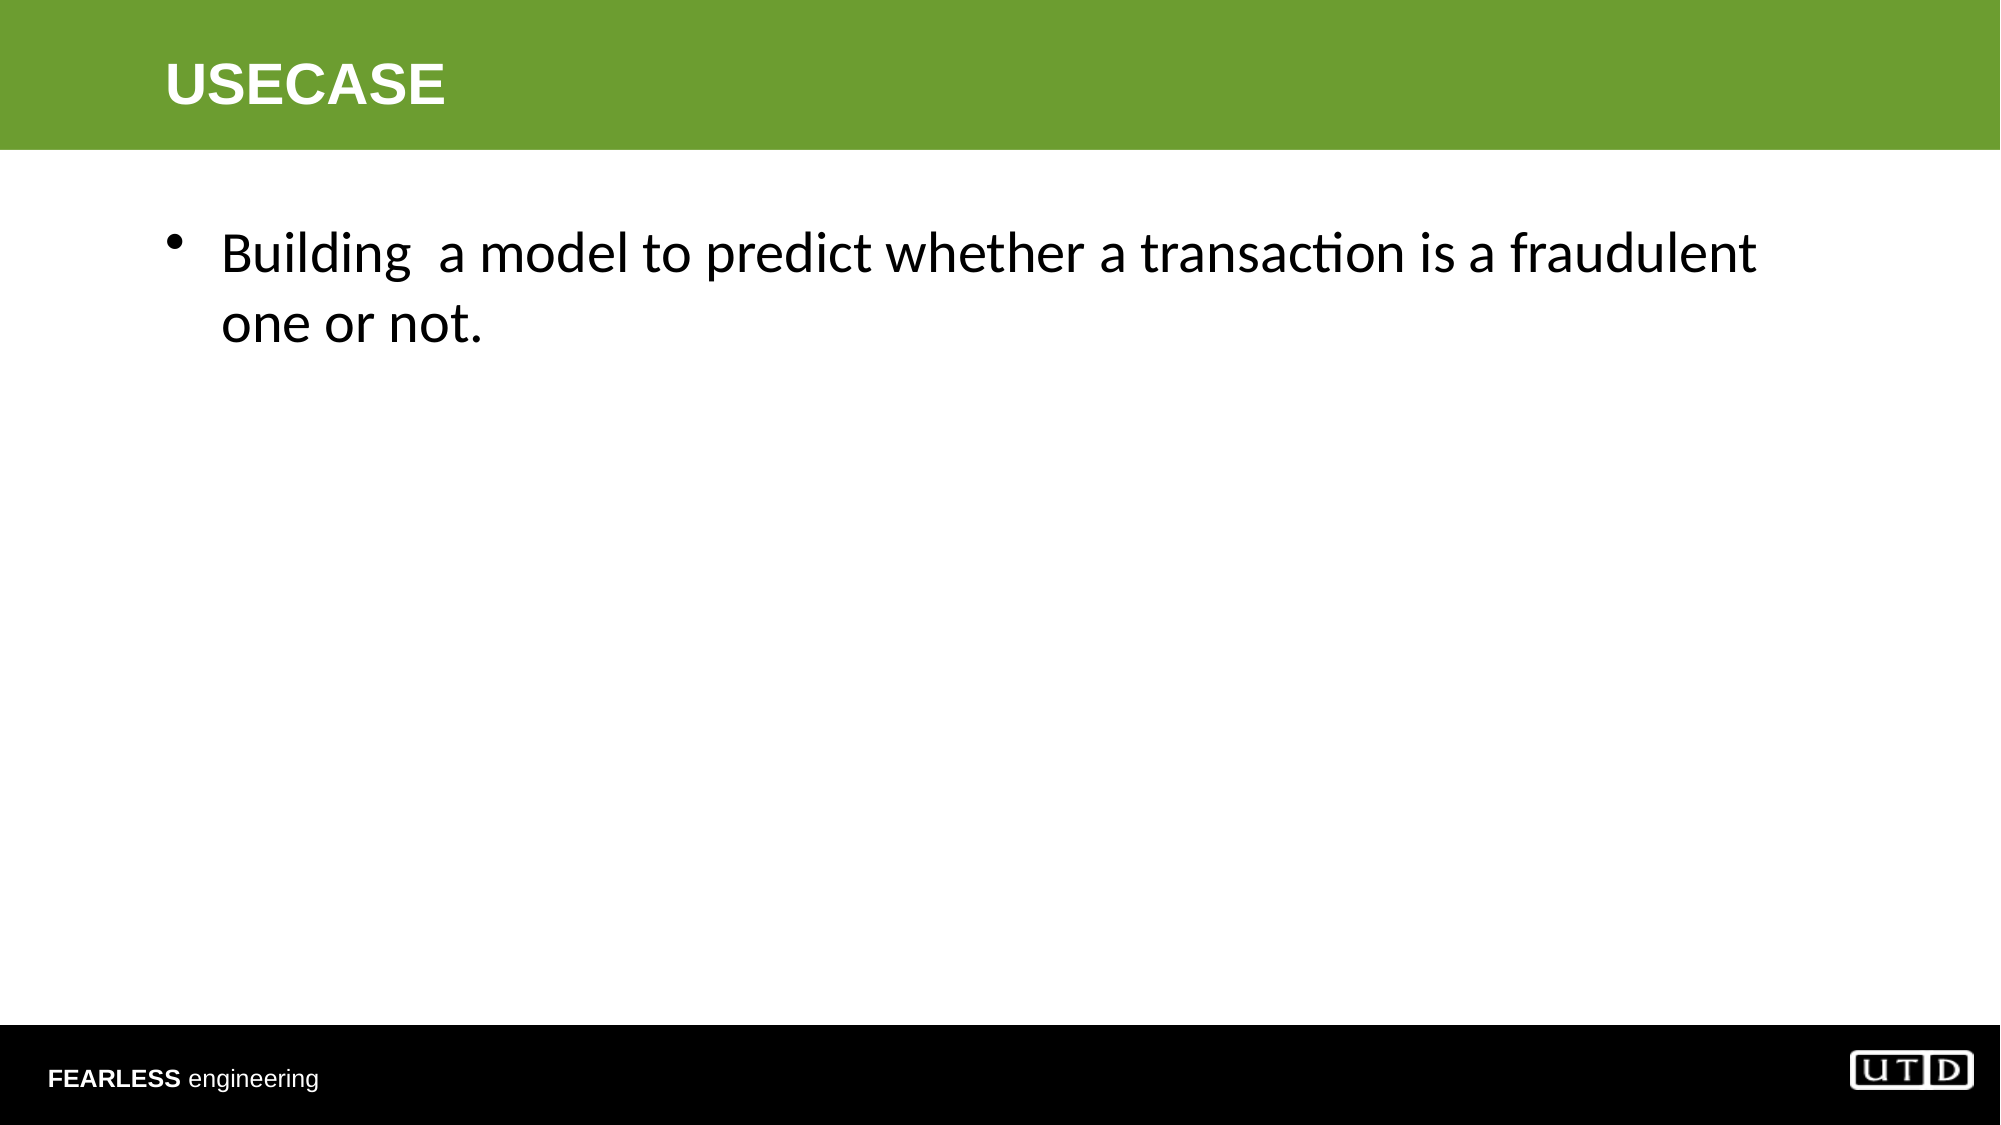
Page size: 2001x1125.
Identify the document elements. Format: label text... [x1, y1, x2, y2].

list Building a model to predict whether a transaction is a fraudulent one or not. [150, 206, 1850, 775]
title USECASE [150, 24, 1850, 138]
picture [1850, 1049, 1974, 1090]
